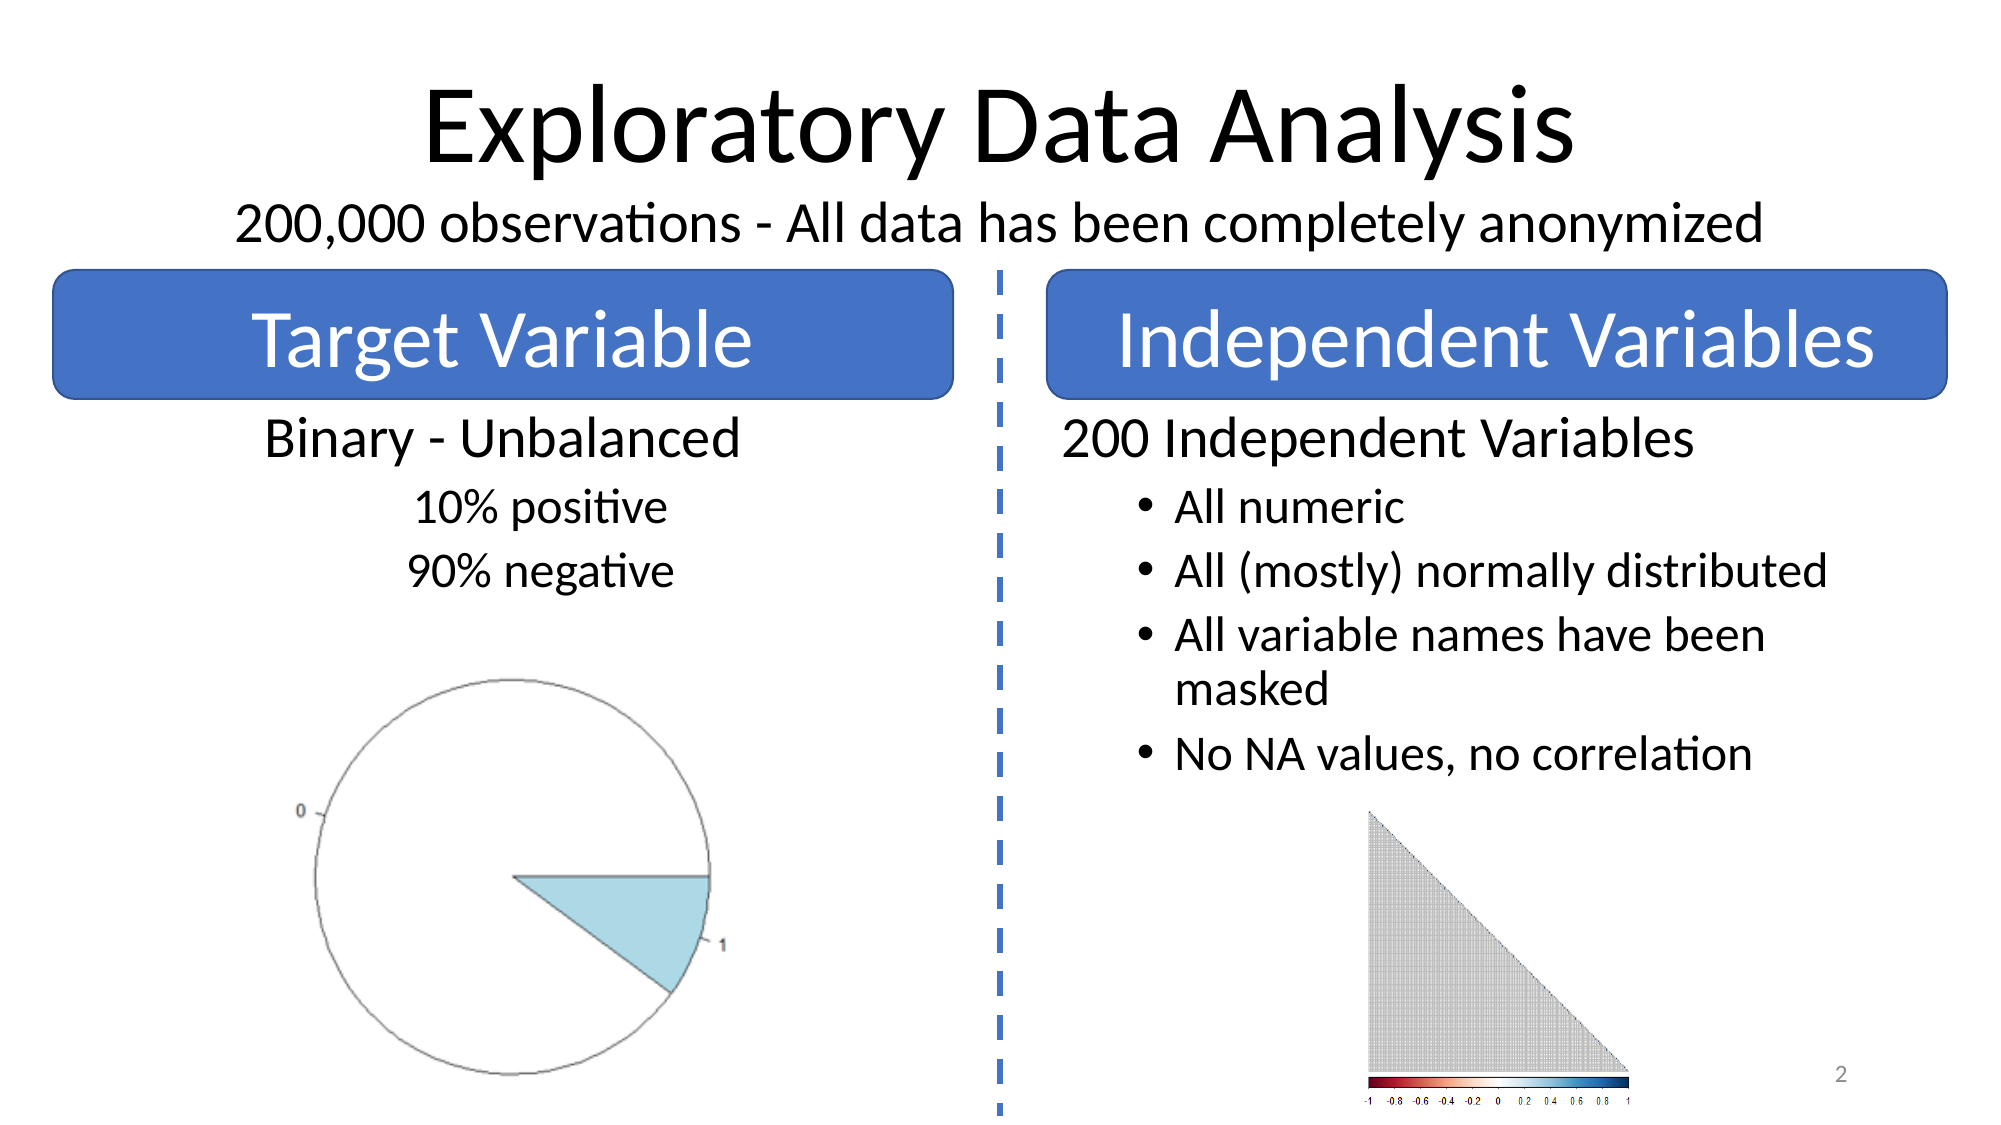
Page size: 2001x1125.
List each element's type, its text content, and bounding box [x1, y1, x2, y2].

picture [1358, 803, 1639, 1112]
text_box Target Variable [52, 268, 955, 400]
text_box 200 Independent Variables All numeric All (mostly) normally distributed All variable names have been masked No NA values, no correlation [1046, 399, 1947, 1026]
text_box Exploratory Data Analysis 200,000 observations - All data has been completely anonymized [53, 42, 1947, 262]
slide_number 1 [1639, 1042, 1863, 1103]
picture [203, 653, 804, 1112]
text_box Binary - Unbalanced 10% positive 90% negative [53, 399, 954, 654]
text_box Independent Variables [1045, 268, 1948, 400]
